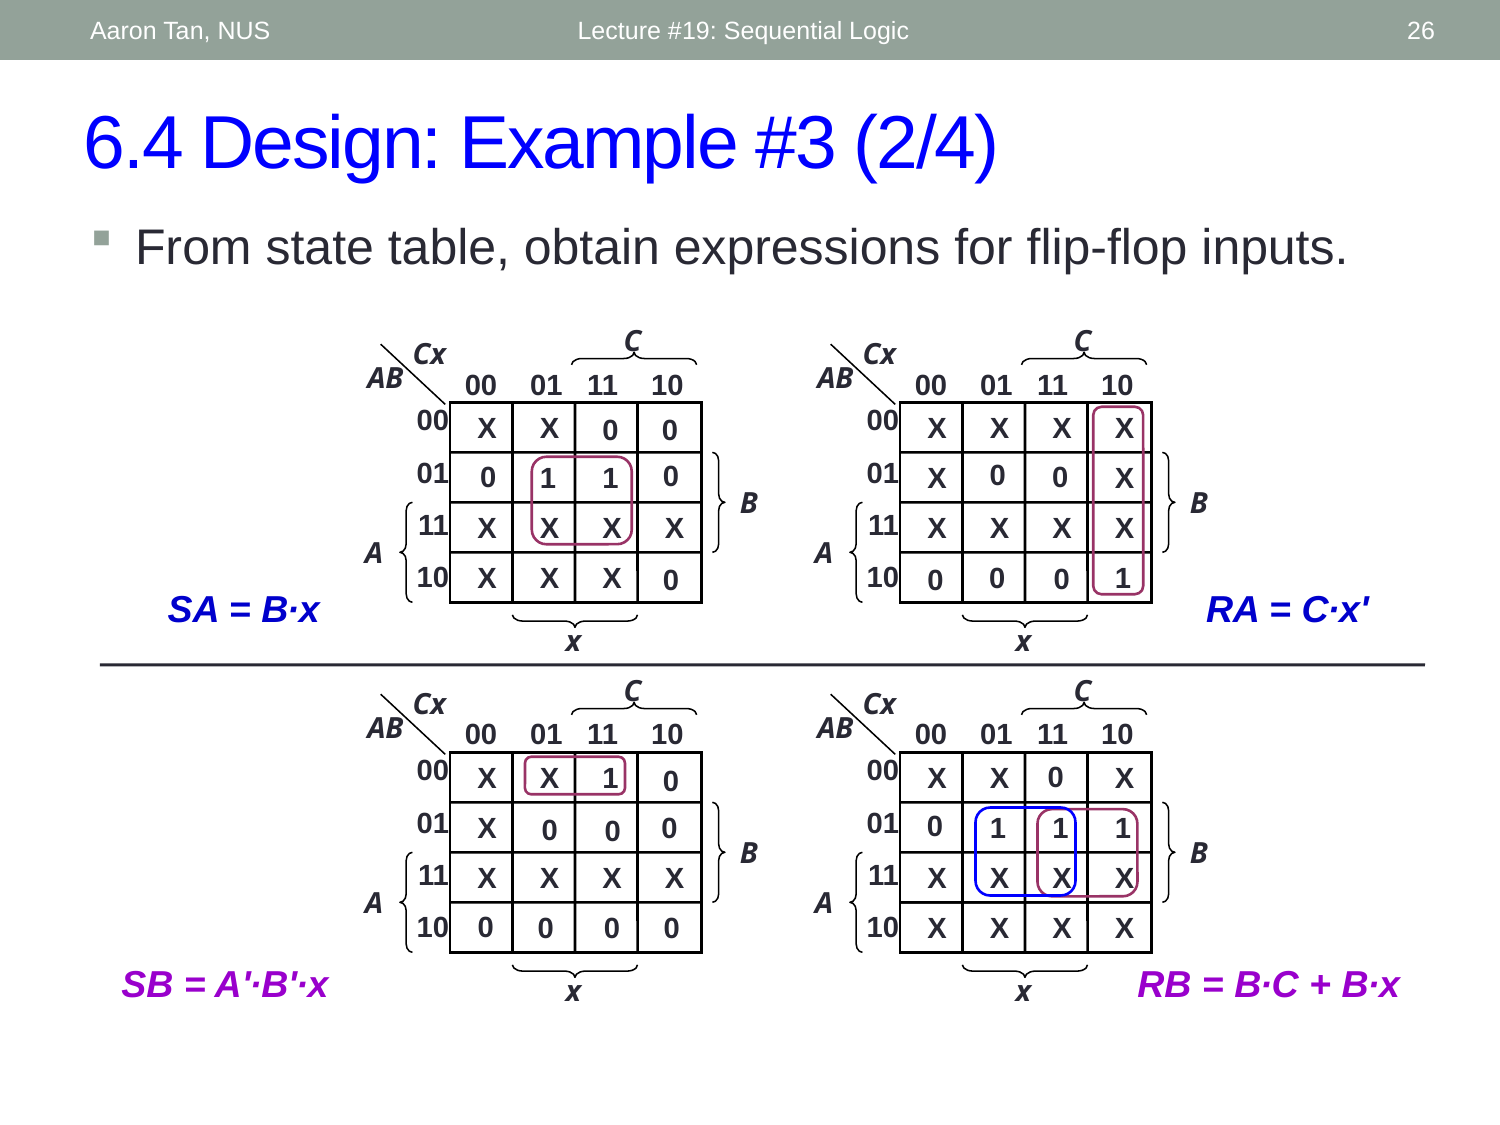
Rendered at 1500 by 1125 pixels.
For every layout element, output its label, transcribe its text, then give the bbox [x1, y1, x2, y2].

title 6.4 Design: Example #3 (2/4) [68, 86, 1450, 192]
text_box From state table, obtain expressions for flip-flop inputs. [74, 206, 1425, 1013]
footer Lecture #19: Sequential Logic [562, 3, 1238, 57]
slide_number Aaron Tan, NUS [75, 3, 550, 57]
slide_number 26 [1308, 3, 1450, 57]
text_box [99, 314, 1426, 1011]
